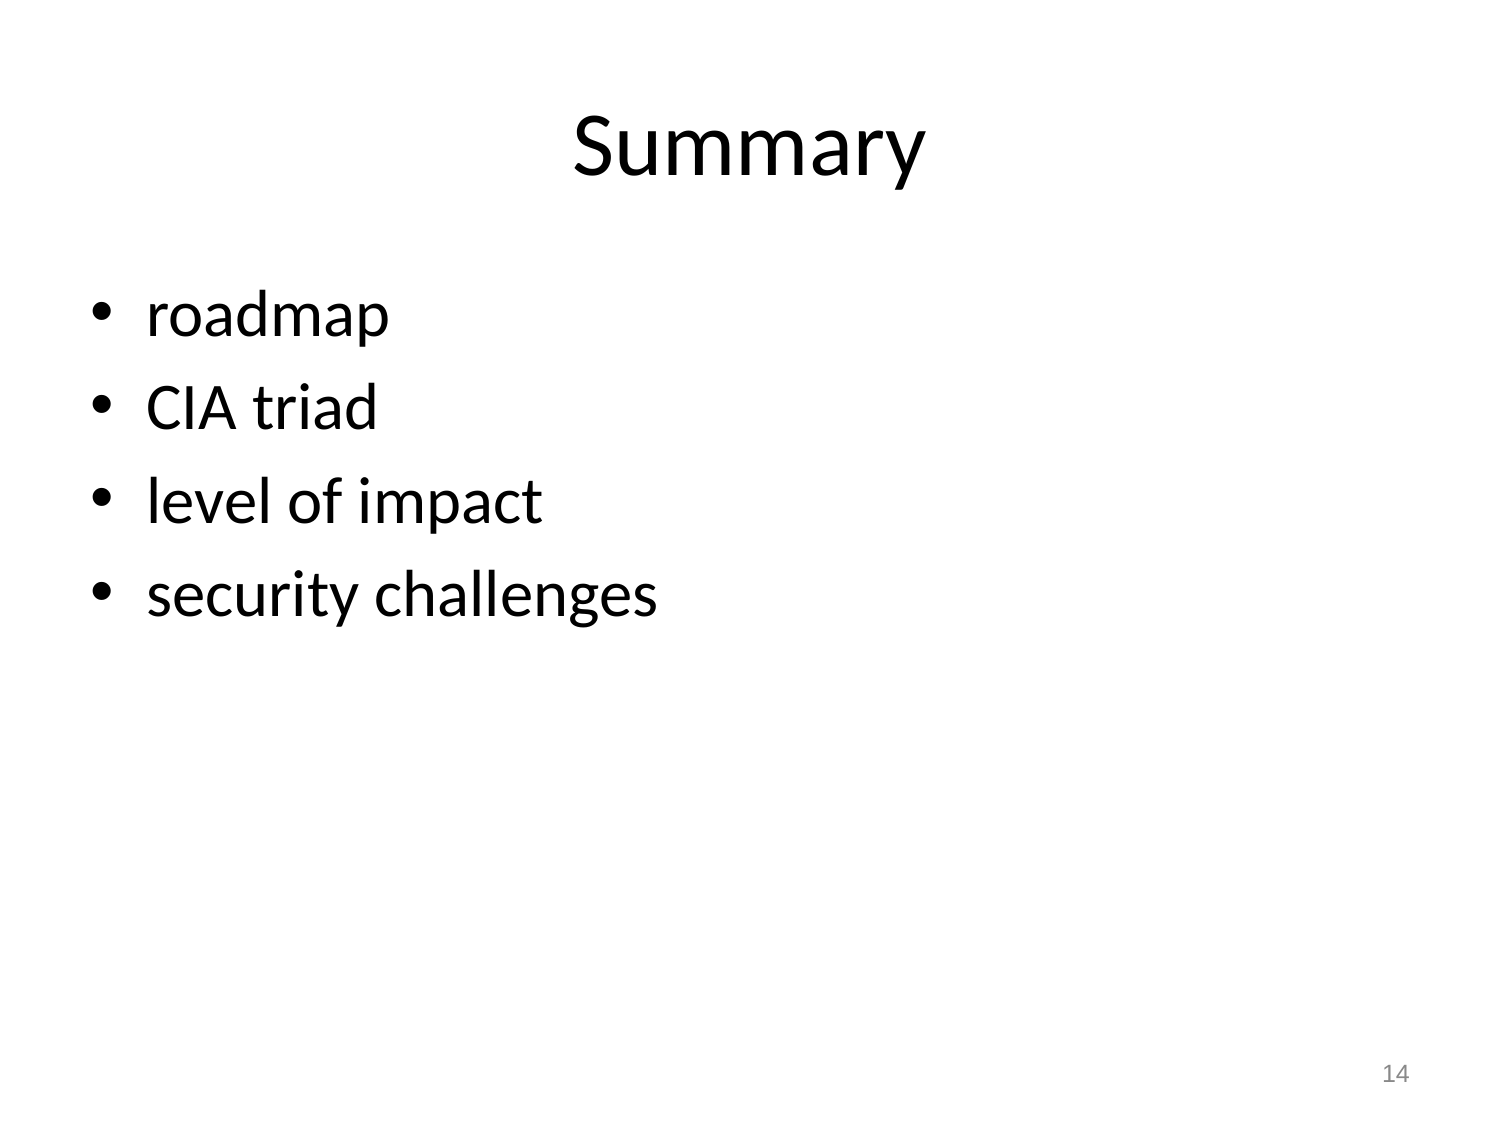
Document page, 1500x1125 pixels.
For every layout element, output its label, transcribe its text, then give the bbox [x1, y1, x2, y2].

list roadmap CIA triad level of impact security challenges [75, 262, 1425, 1005]
slide_number 14 [1074, 1042, 1425, 1103]
title Summary [75, 45, 1425, 233]
